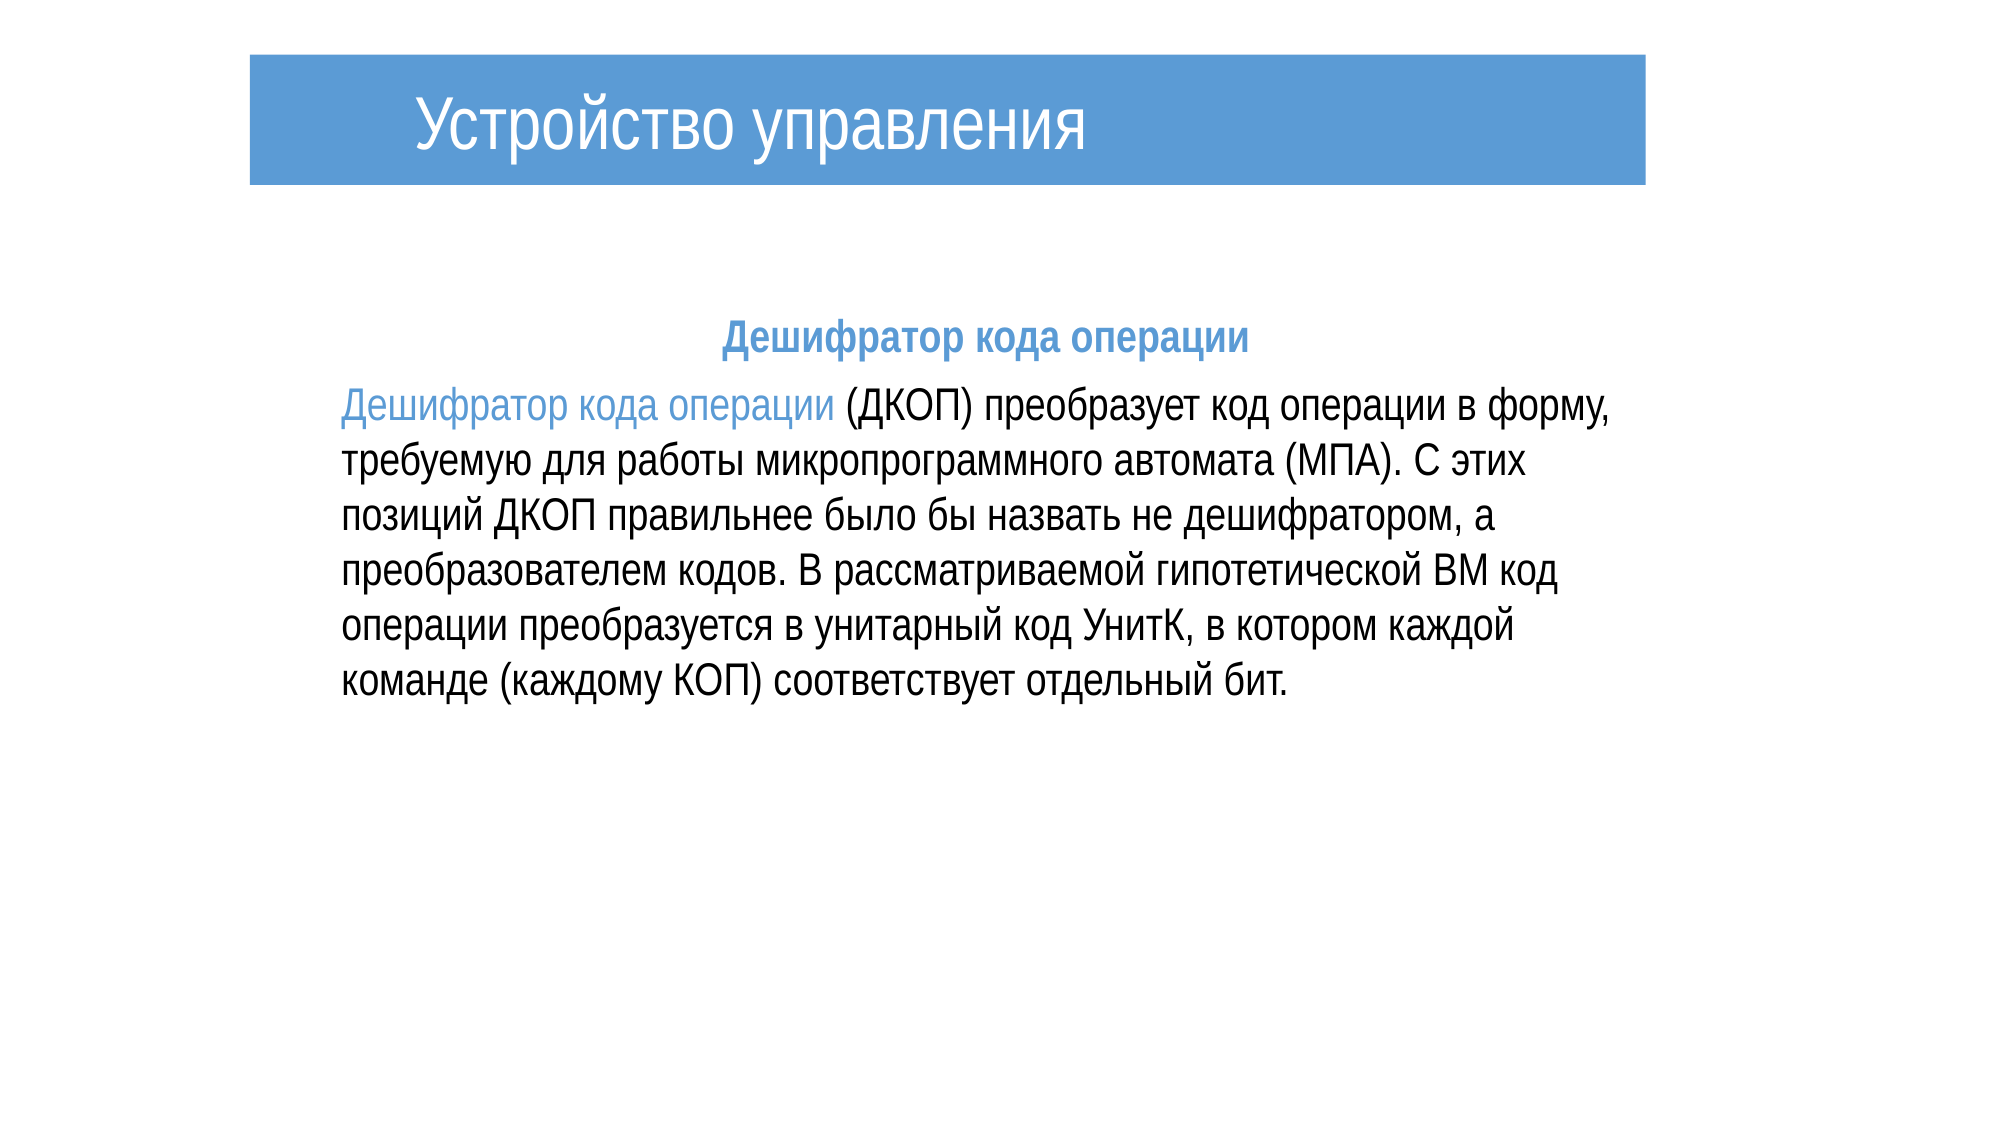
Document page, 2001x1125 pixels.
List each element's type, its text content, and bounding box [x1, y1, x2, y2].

text_box Устройство управления [249, 54, 1646, 185]
text_box Дешифратор кода операции Дешифратор кода операции (ДКОП) преобразует код операции в форму, требуемую для работы микропрограммного автомата (МПА). С этих позиций ДКОП правильнее было бы назвать не дешифратором, а преобразователем кодов. В рассматриваемой гипотетической ВМ код операции преобразуется в унитарный код УнитК, в котором каждой команде (каждому КОП) соответствует отдельный бит. [326, 299, 1646, 712]
